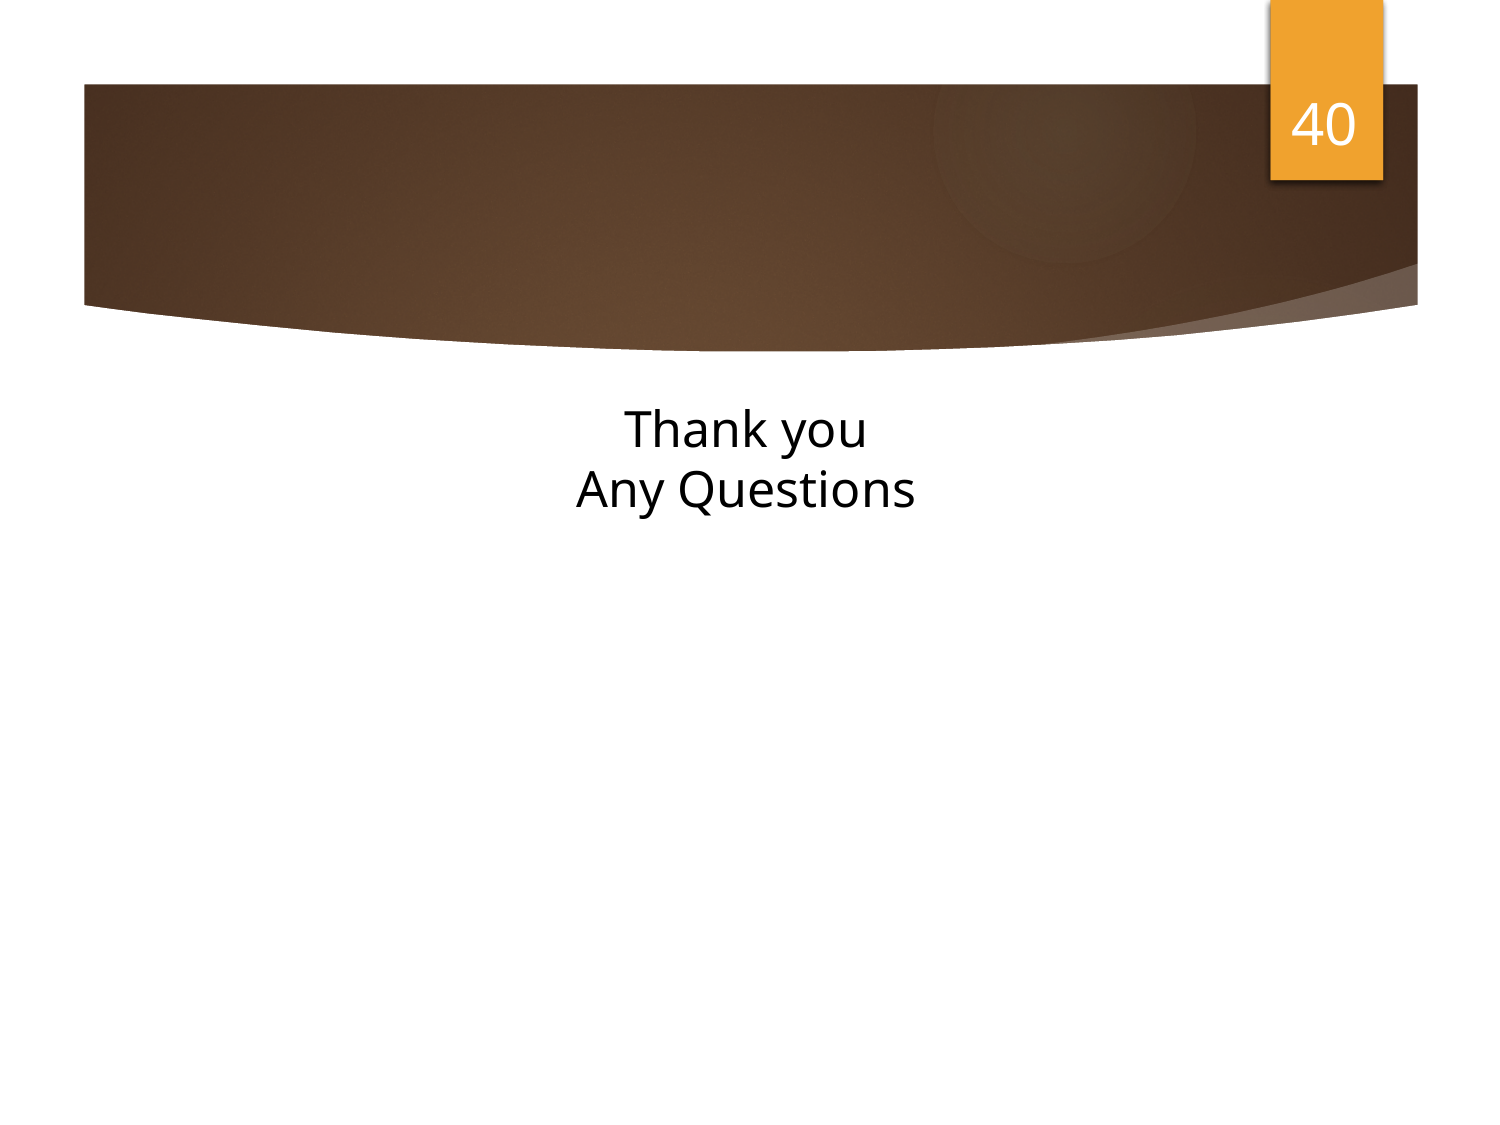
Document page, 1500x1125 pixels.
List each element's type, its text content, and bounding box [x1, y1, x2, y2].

text_box Thank you Any Questions [498, 389, 994, 525]
slide_number 40 [1259, 48, 1390, 175]
